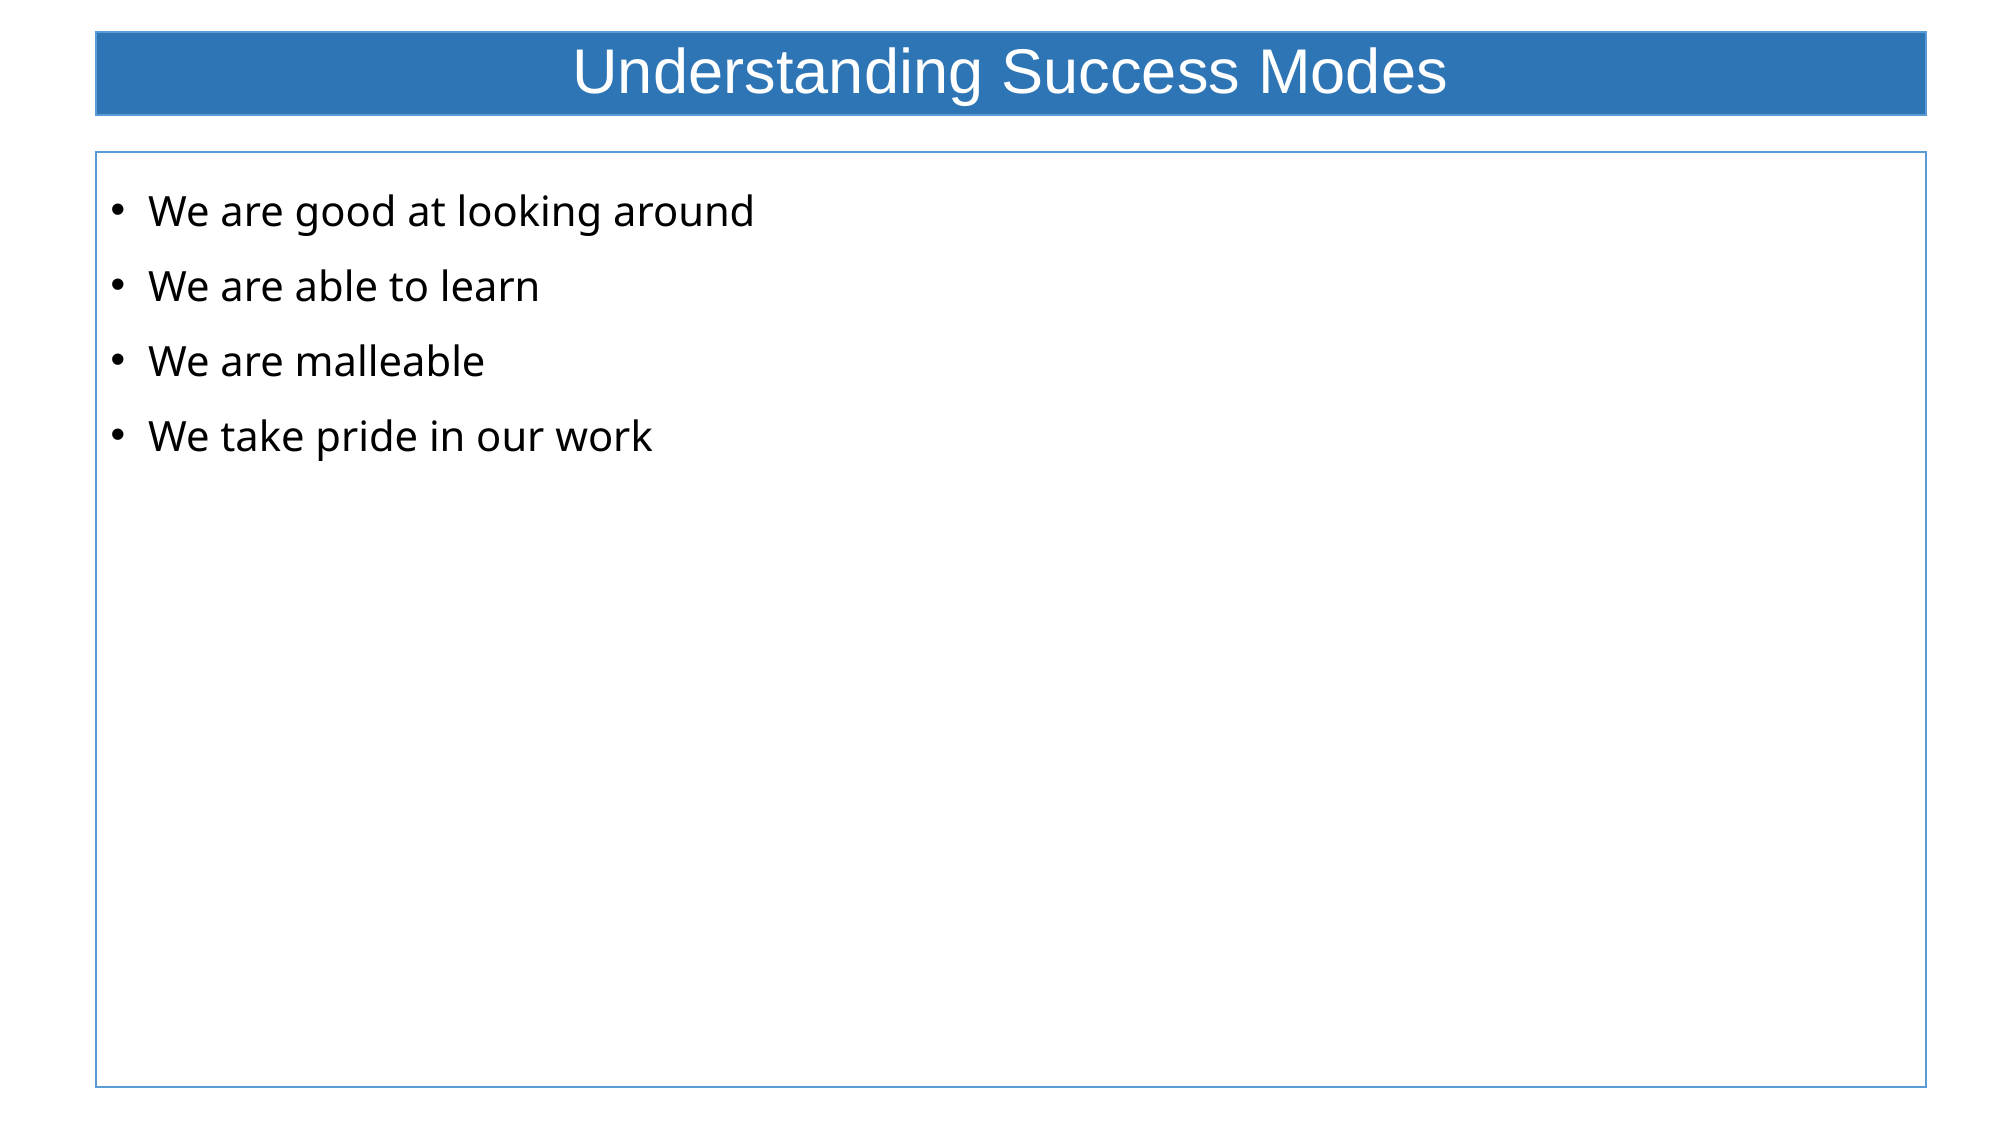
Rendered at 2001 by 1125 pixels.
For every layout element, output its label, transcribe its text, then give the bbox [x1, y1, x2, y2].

list We are good at looking around We are able to learn We are malleable We take pride in our work [95, 151, 1927, 1088]
title Understanding Success Modes [95, 31, 1927, 116]
